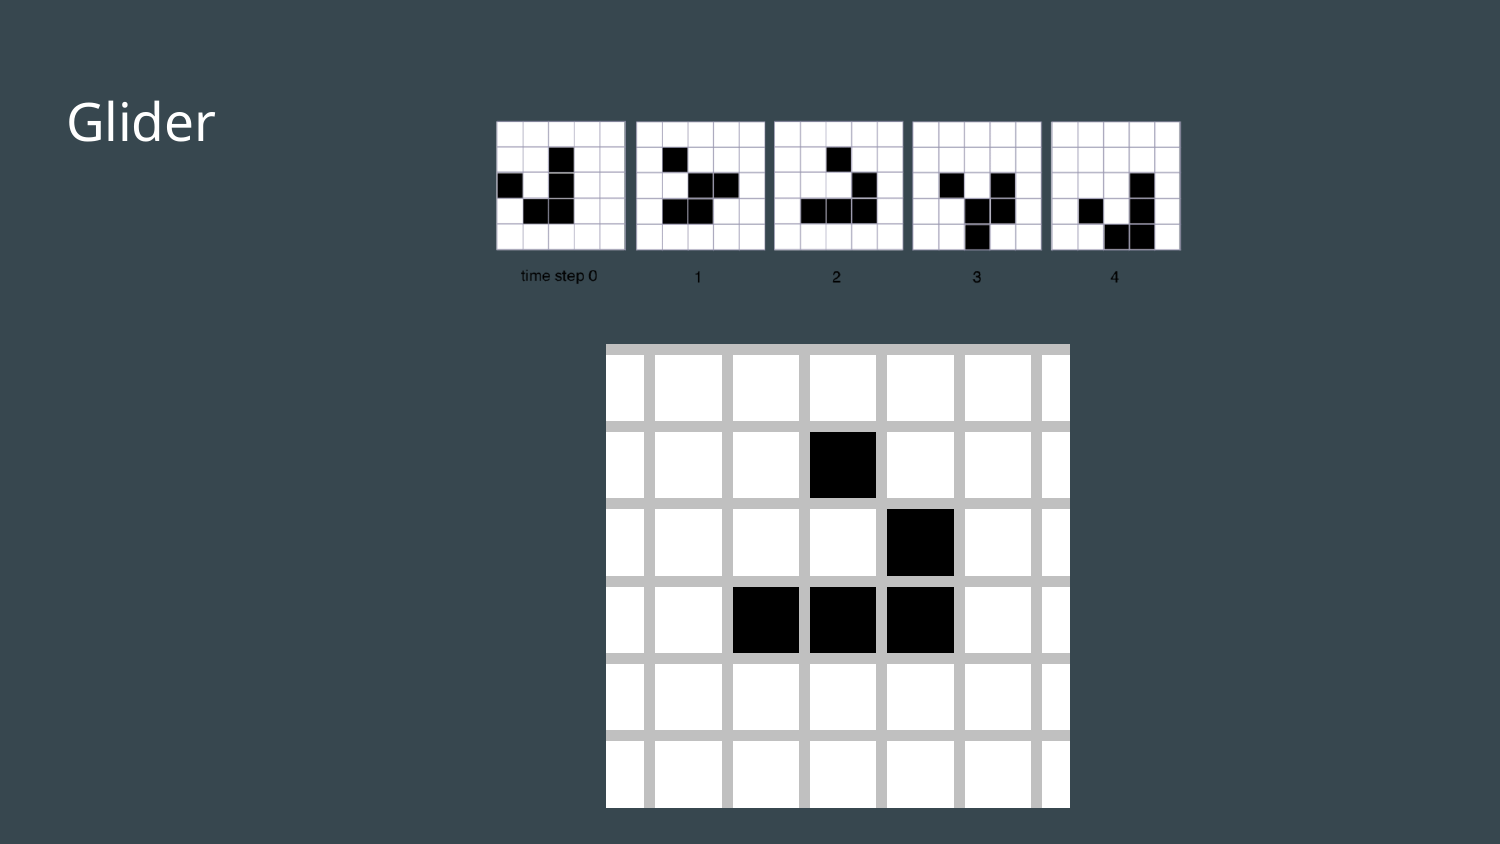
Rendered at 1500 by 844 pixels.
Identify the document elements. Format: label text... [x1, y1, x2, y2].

picture [605, 344, 1070, 809]
title Glider [51, 72, 1449, 167]
picture [492, 118, 1183, 289]
